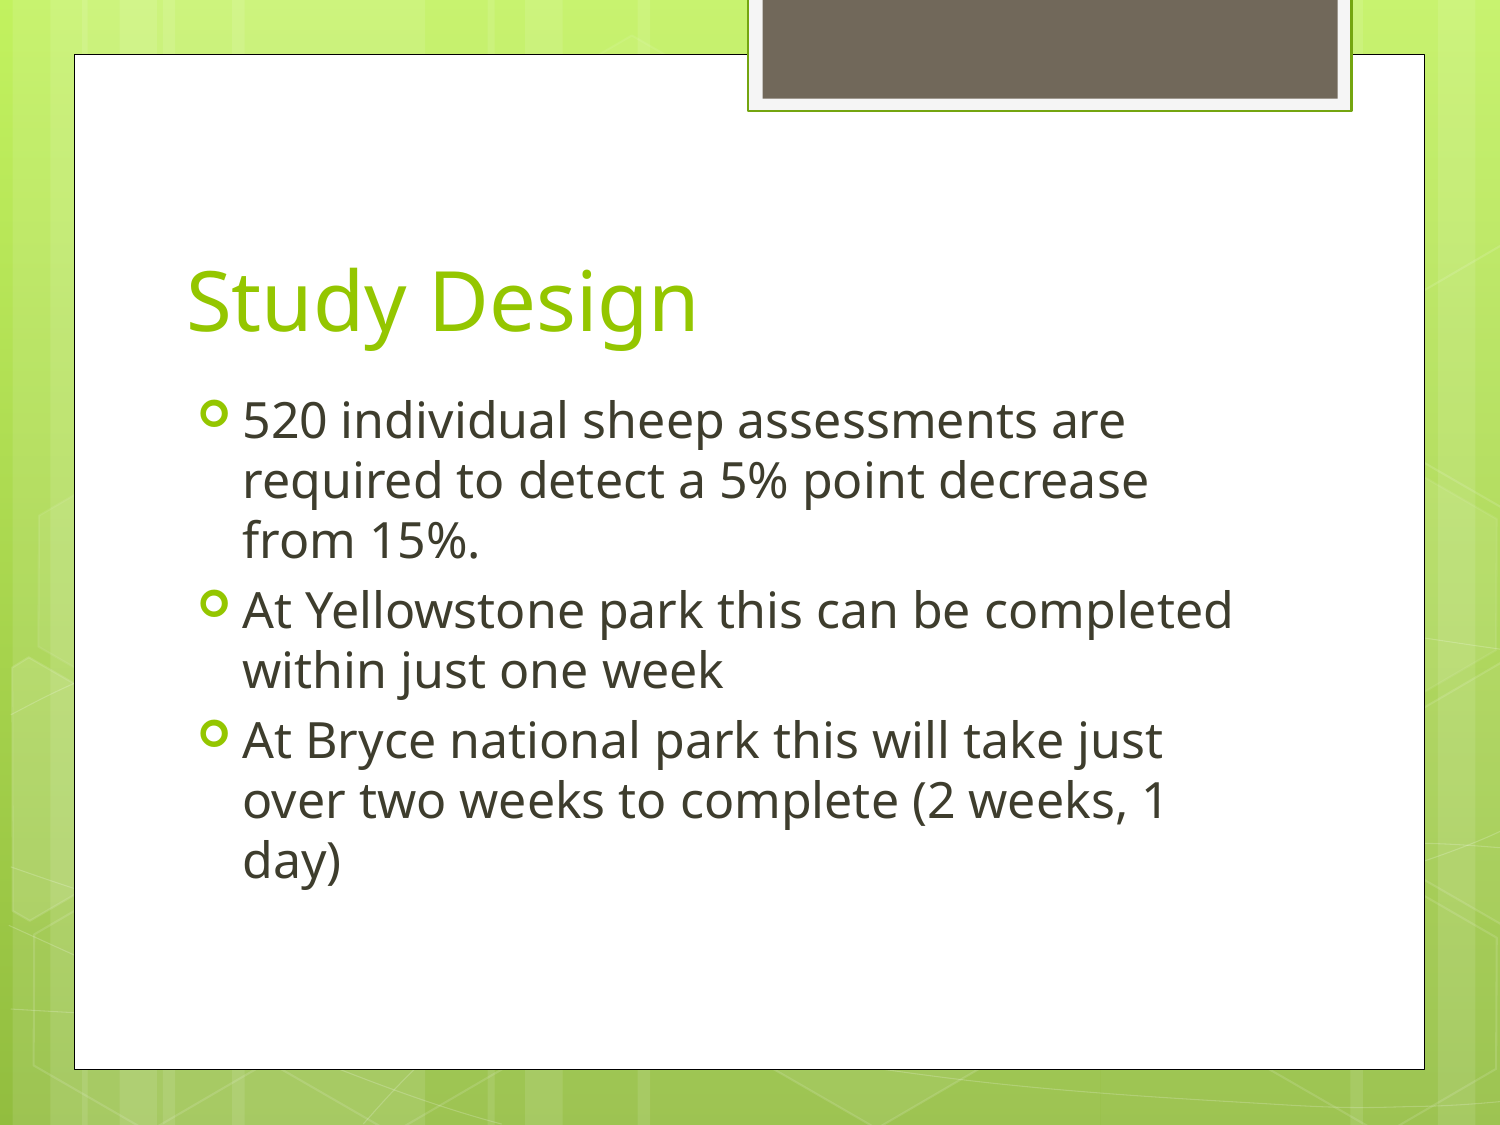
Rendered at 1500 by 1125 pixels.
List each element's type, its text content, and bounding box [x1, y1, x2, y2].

list 520 individual sheep assessments are required to detect a 5% point decrease from 15%. At Yellowstone park this can be completed within just one week At Bryce national park this will take just over two weeks to complete (2 weeks, 1 day) [171, 381, 1283, 957]
title Study Design [171, 168, 1324, 357]
